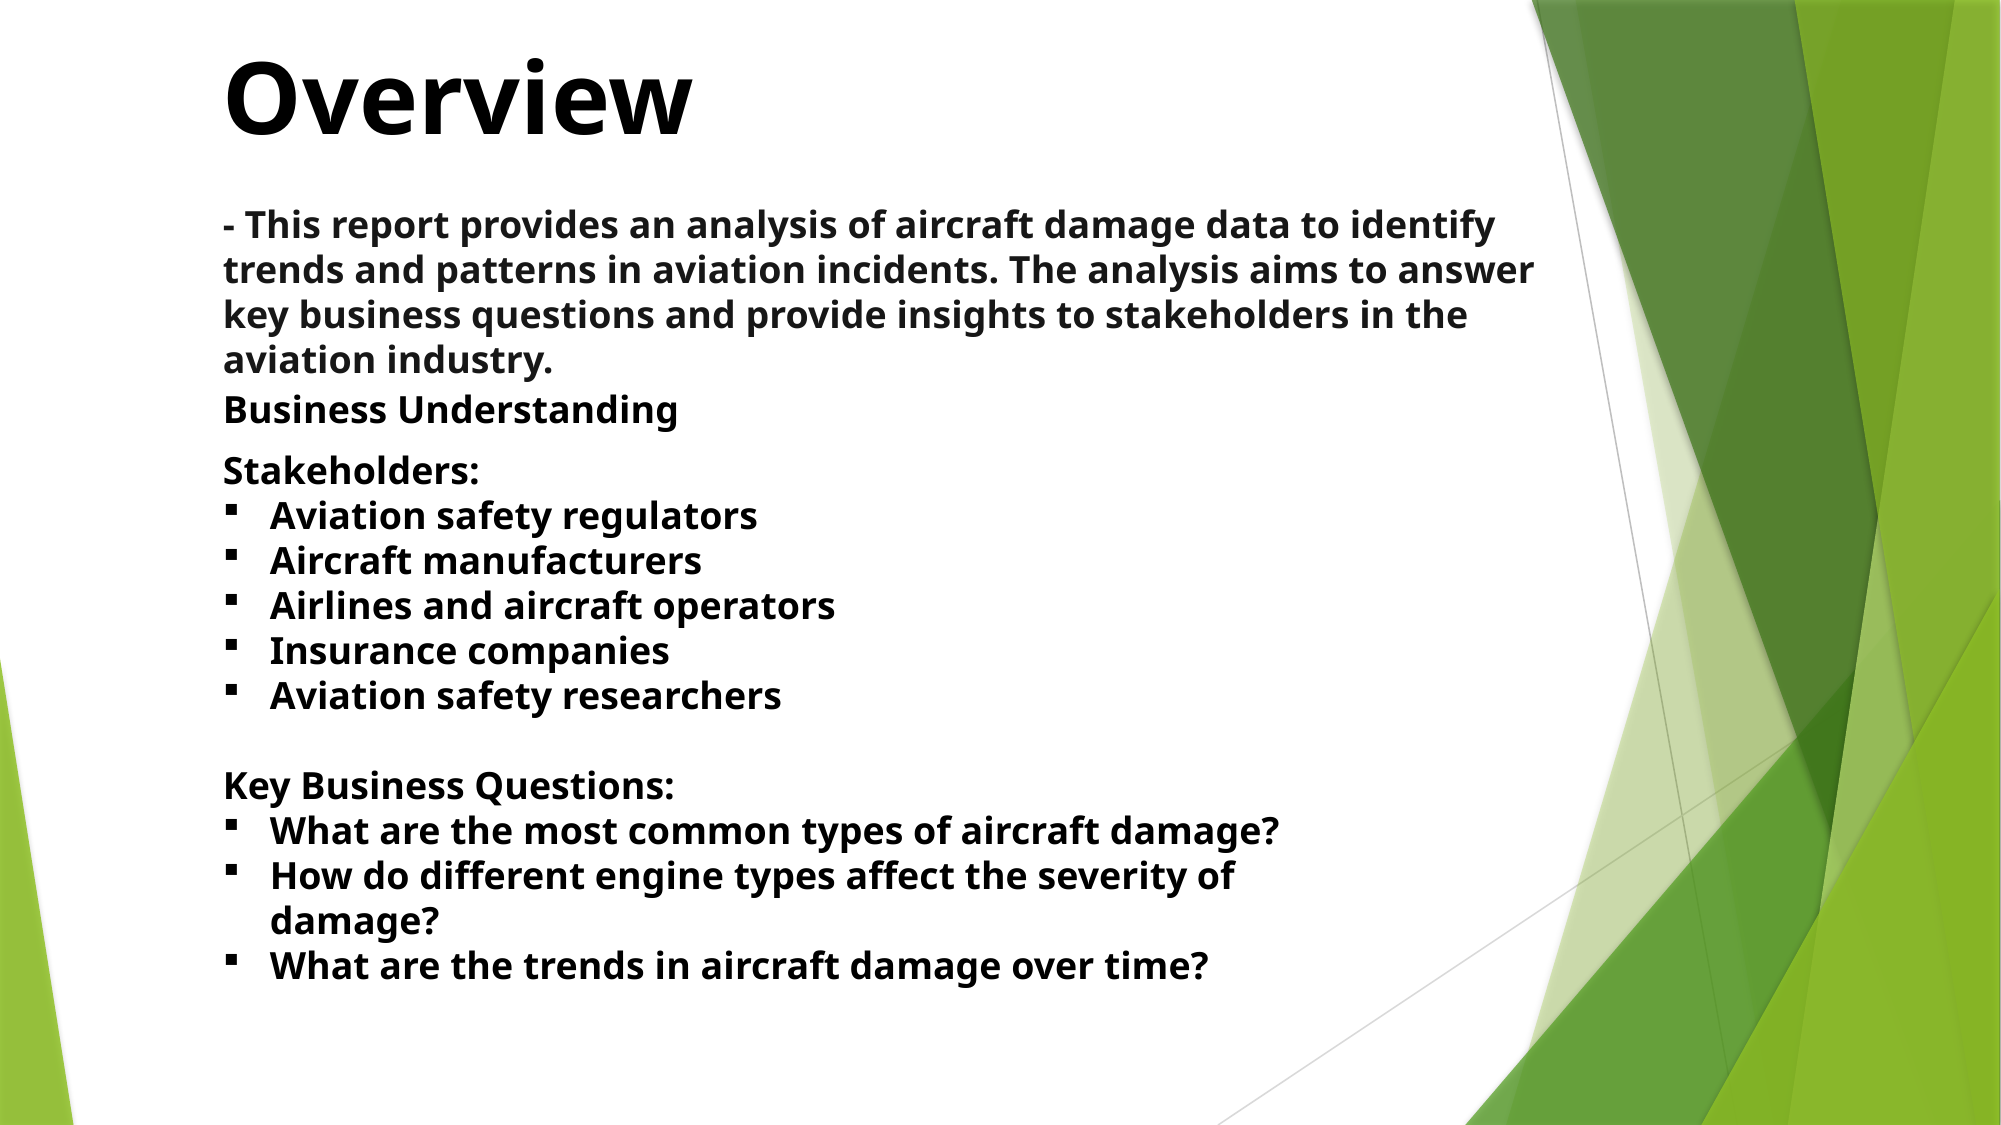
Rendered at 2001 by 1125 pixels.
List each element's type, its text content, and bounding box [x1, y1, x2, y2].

text_box Stakeholders: Aviation safety regulators Aircraft manufacturers Airlines and aircraft operators Insurance companies Aviation safety researchers Key Business Questions: What are the most common types of aircraft damage? How do different engine types affect the severity of damage? What are the trends in aircraft damage over time? [208, 439, 1420, 1040]
text_box Business Understanding [208, 378, 1562, 439]
text_box - This report provides an analysis of aircraft damage data to identify trends and patterns in aviation incidents. The analysis aims to answer key business questions and provide insights to stakeholders in the aviation industry. [208, 193, 1615, 388]
text_box Overview [208, 27, 905, 193]
